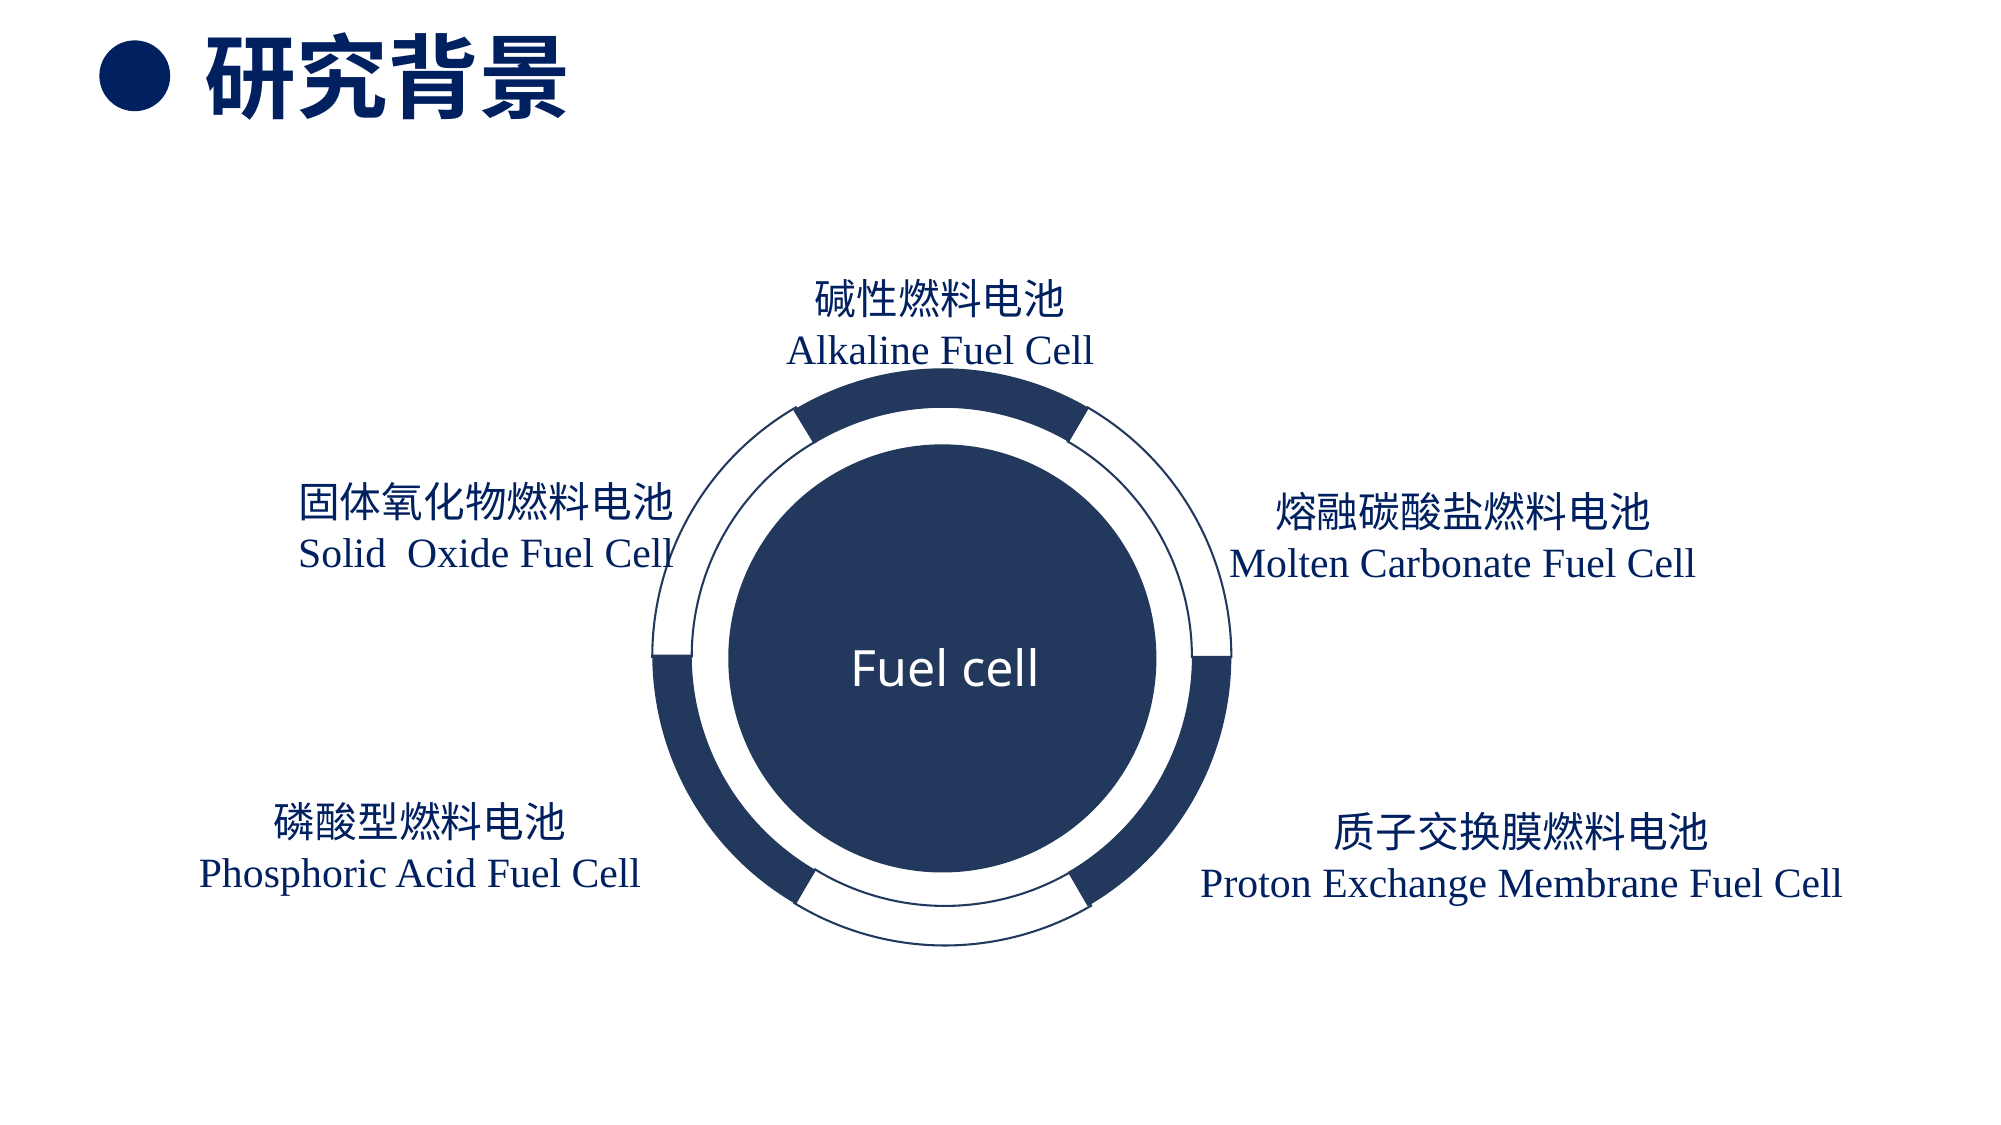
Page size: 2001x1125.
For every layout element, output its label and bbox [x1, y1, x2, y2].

text_box [170, 265, 1859, 946]
text_box [44, 0, 777, 139]
